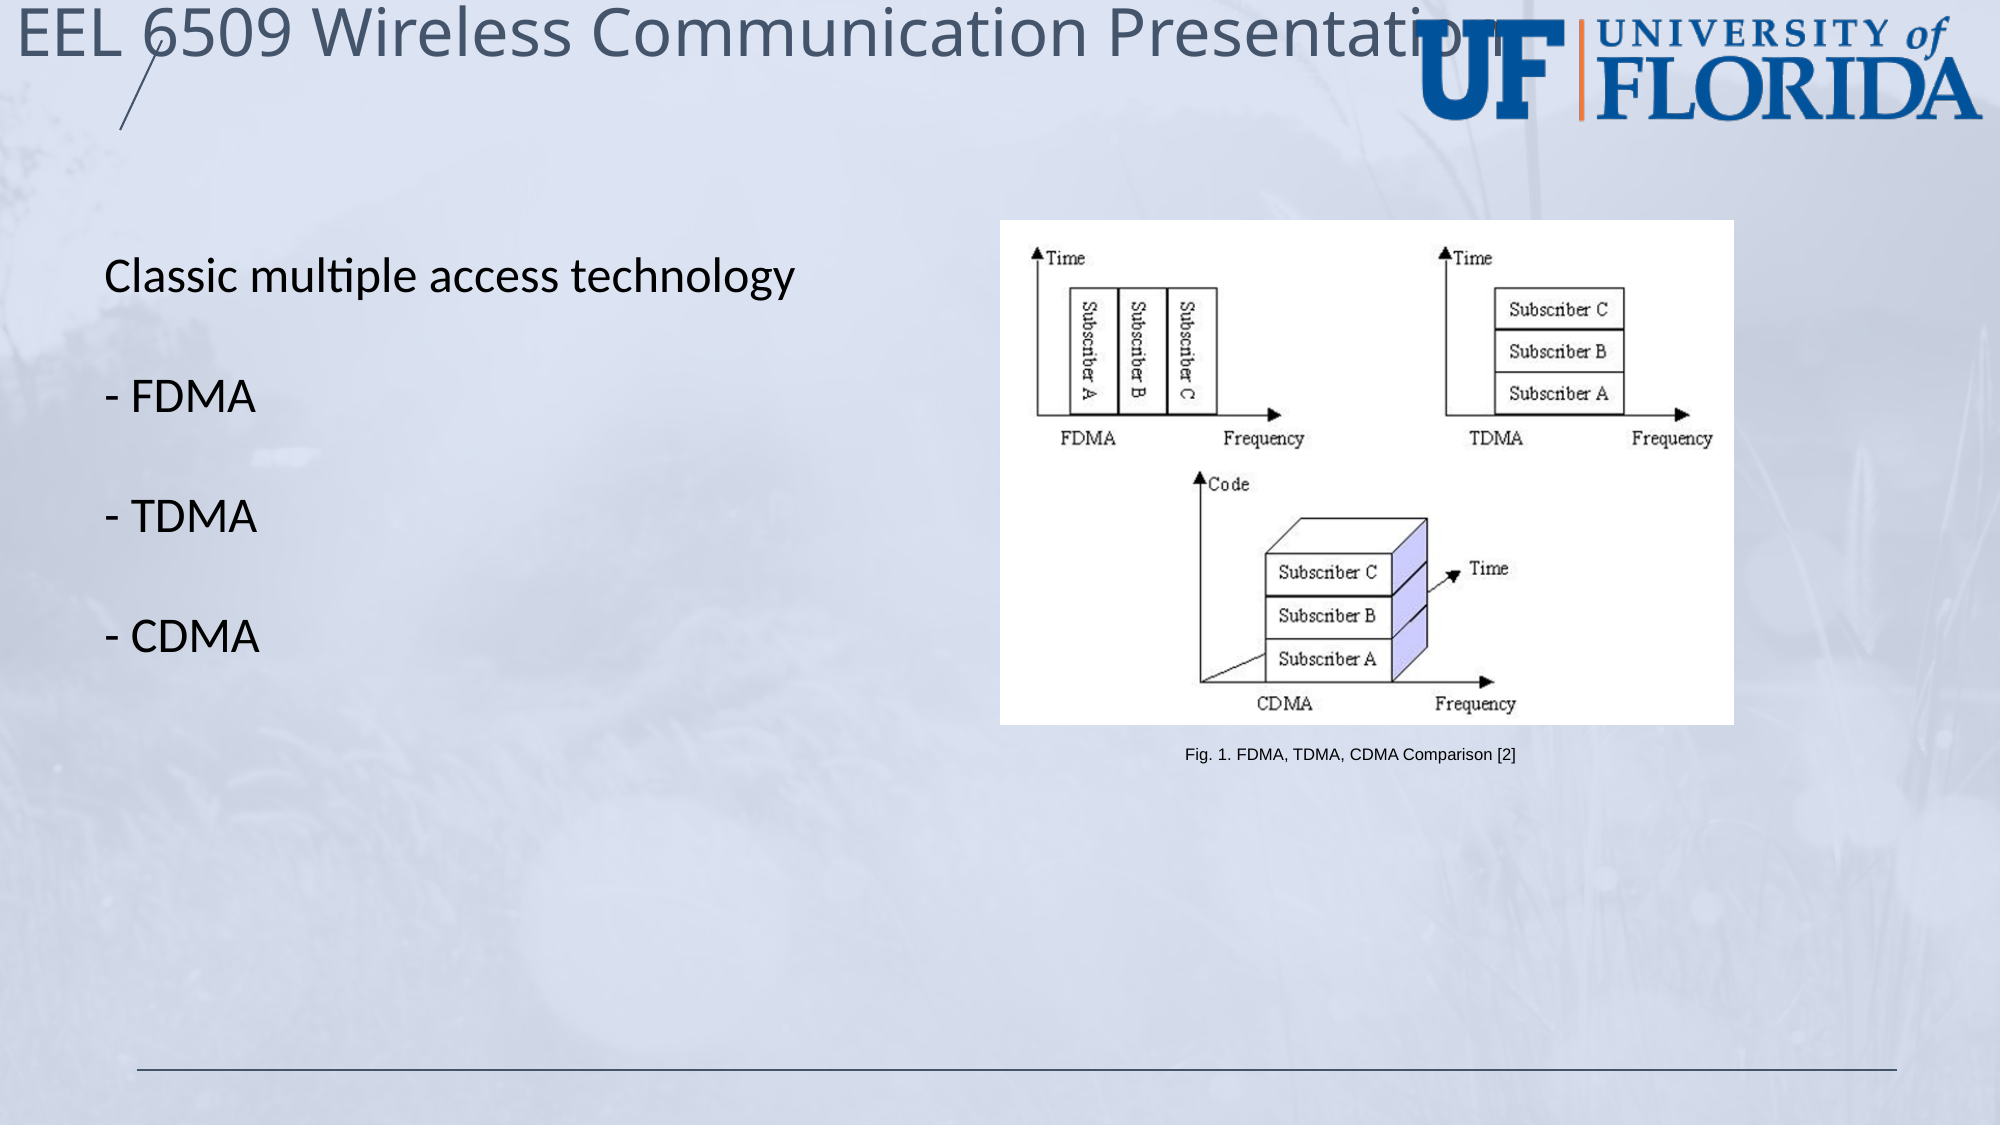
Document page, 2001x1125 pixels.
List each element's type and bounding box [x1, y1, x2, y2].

text_box [120, 40, 163, 130]
picture [0, 0, 2000, 1125]
